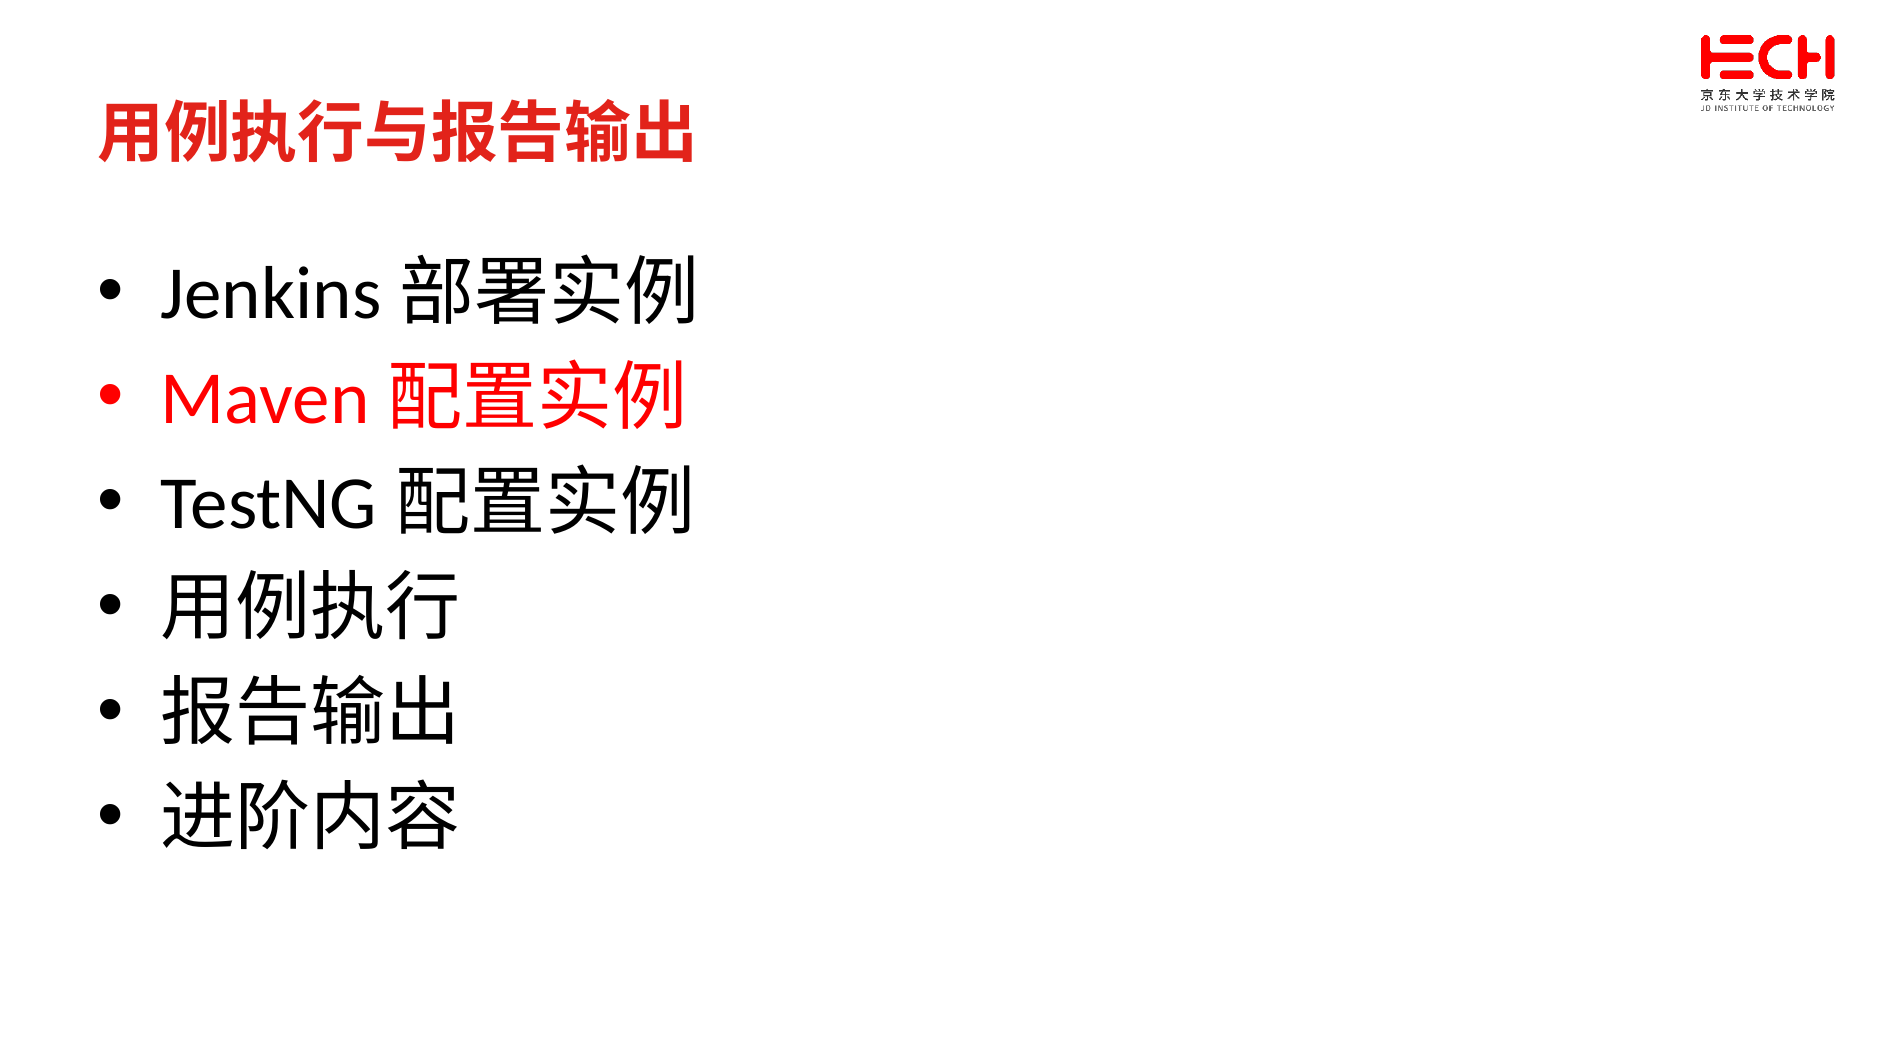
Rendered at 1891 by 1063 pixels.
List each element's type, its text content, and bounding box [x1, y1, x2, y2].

picture [1701, 35, 1837, 116]
text_box Jenkins部署实例 Maven配置实例 TestNG配置实例 用例执行 报告输出 进阶内容 [82, 236, 1512, 922]
list 用例执行与报告输出 [82, 82, 1087, 189]
